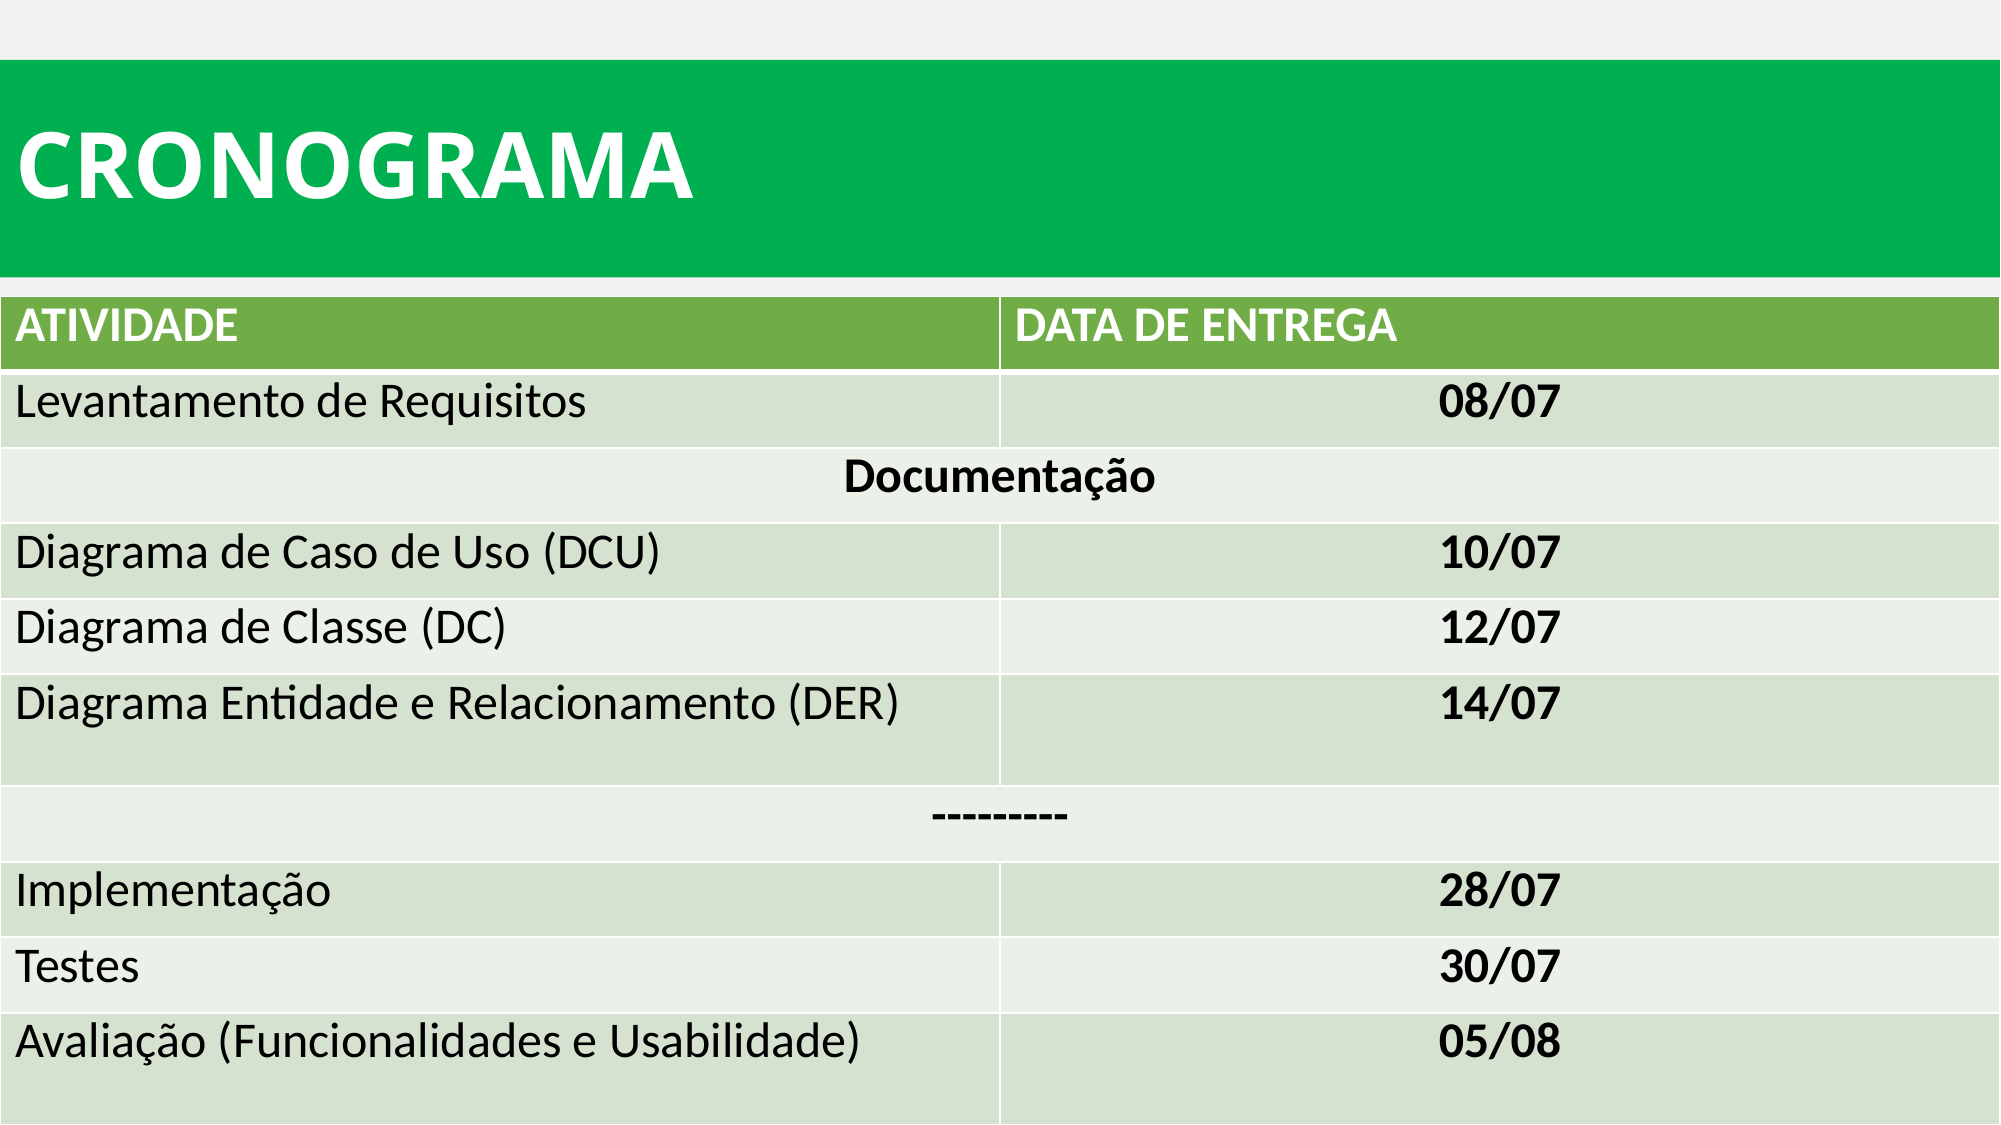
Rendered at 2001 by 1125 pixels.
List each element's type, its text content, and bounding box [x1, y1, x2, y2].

table_cell Implementação [1, 863, 999, 936]
table_cell Diagrama de Caso de Uso (DCU) [1, 524, 999, 598]
table_cell 10/07 [1001, 524, 1999, 598]
table_cell 08/07 [1001, 375, 1999, 447]
table_cell Documentação [1, 449, 1999, 522]
table_cell Avaliação (Funcionalidades e Usabilidade) [1, 1014, 999, 1124]
table_cell Levantamento de Requisitos [1, 375, 999, 447]
table_header DATA DE ENTREGA [1001, 297, 1999, 369]
table_cell 28/07 [1001, 863, 1999, 936]
title CRONOGRAMA [0, 59, 2000, 278]
table_cell 14/07 [1001, 675, 1999, 785]
table_cell --------- [1, 787, 1999, 861]
table_cell Testes [1, 938, 999, 1012]
table_cell 30/07 [1001, 938, 1999, 1012]
table_cell Diagrama de Classe (DC) [1, 600, 999, 673]
table_cell Diagrama Entidade e Relacionamento (DER) [1, 675, 999, 785]
table_header ATIVIDADE [1, 297, 999, 369]
table_cell 12/07 [1001, 600, 1999, 673]
table_cell 05/08 [1001, 1014, 1999, 1124]
